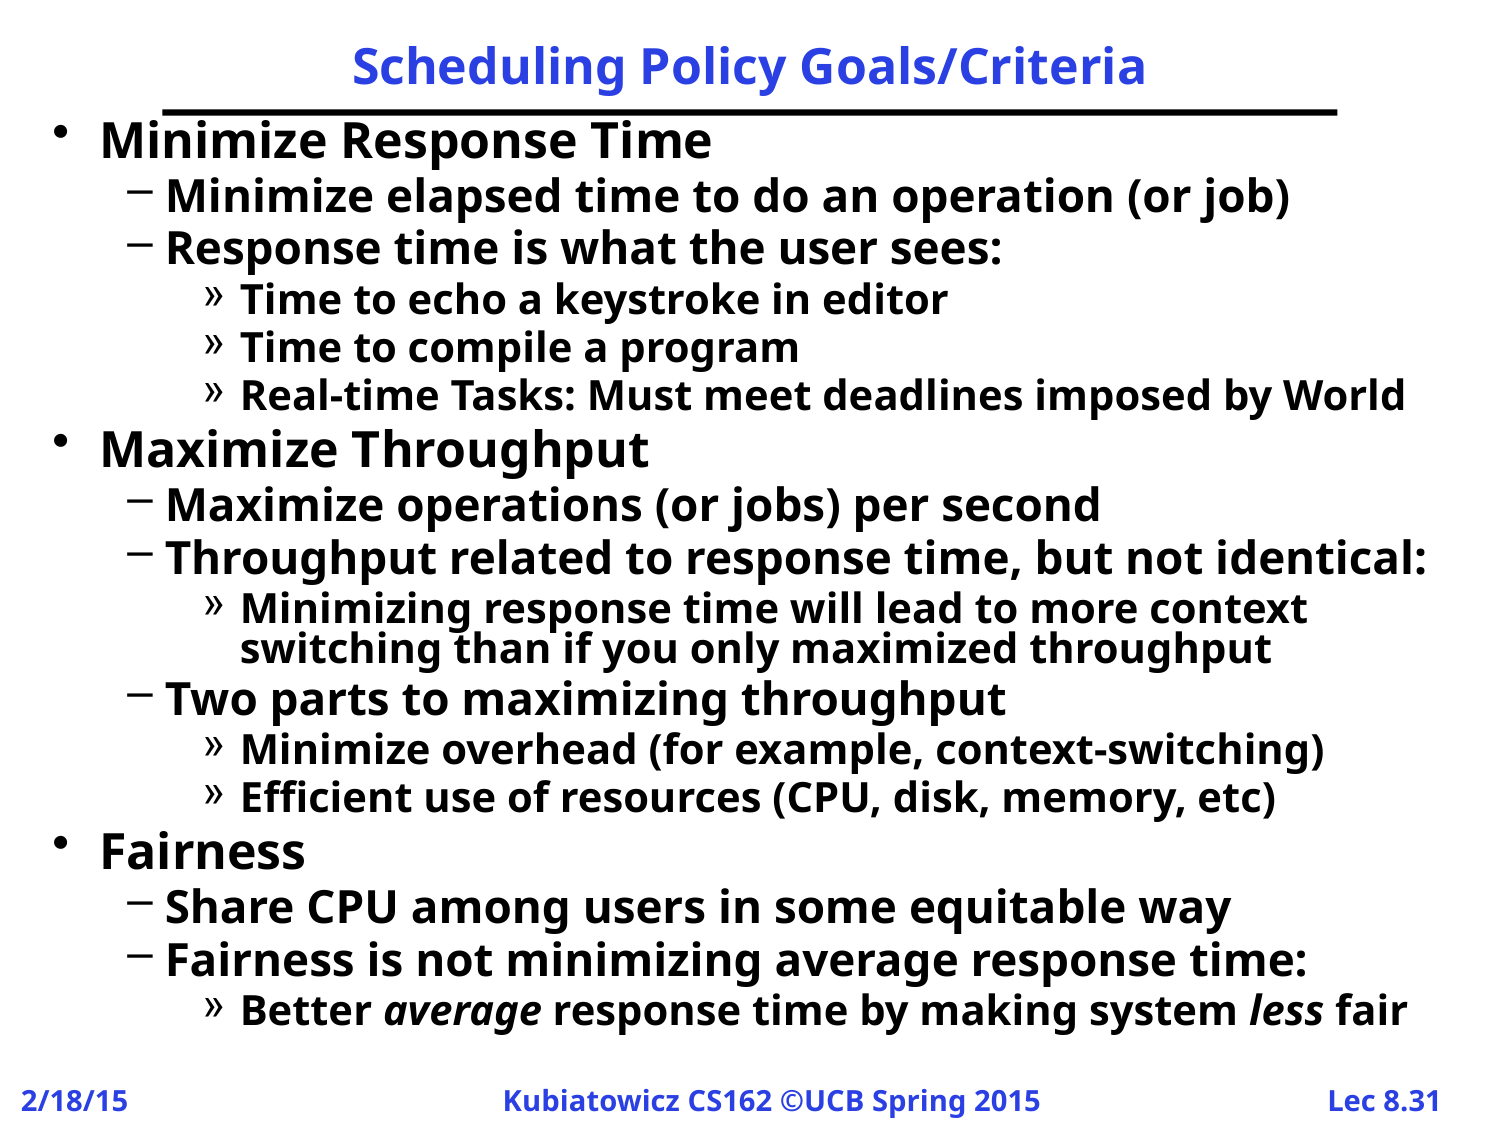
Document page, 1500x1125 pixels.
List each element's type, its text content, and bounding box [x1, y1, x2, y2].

list Minimize Response Time Minimize elapsed time to do an operation (or job) Response time is what the user sees: Time to echo a keystroke in editor Time to compile a program Real-time Tasks: Must meet deadlines imposed by World Maximize Throughput Maximize operations (or jobs) per second Throughput related to response time, but not identical: Minimizing response time will lead to more context switching than if you only maximized throughput Two parts to maximizing throughput Minimize overhead (for example, context-switching) Efficient use of resources (CPU, disk, memory, etc) Fairness Share CPU among users in some equitable way Fairness is not minimizing average response time: Better average response time by making system less fair [37, 112, 1463, 1125]
title Scheduling Policy Goals/Criteria [162, 24, 1338, 112]
